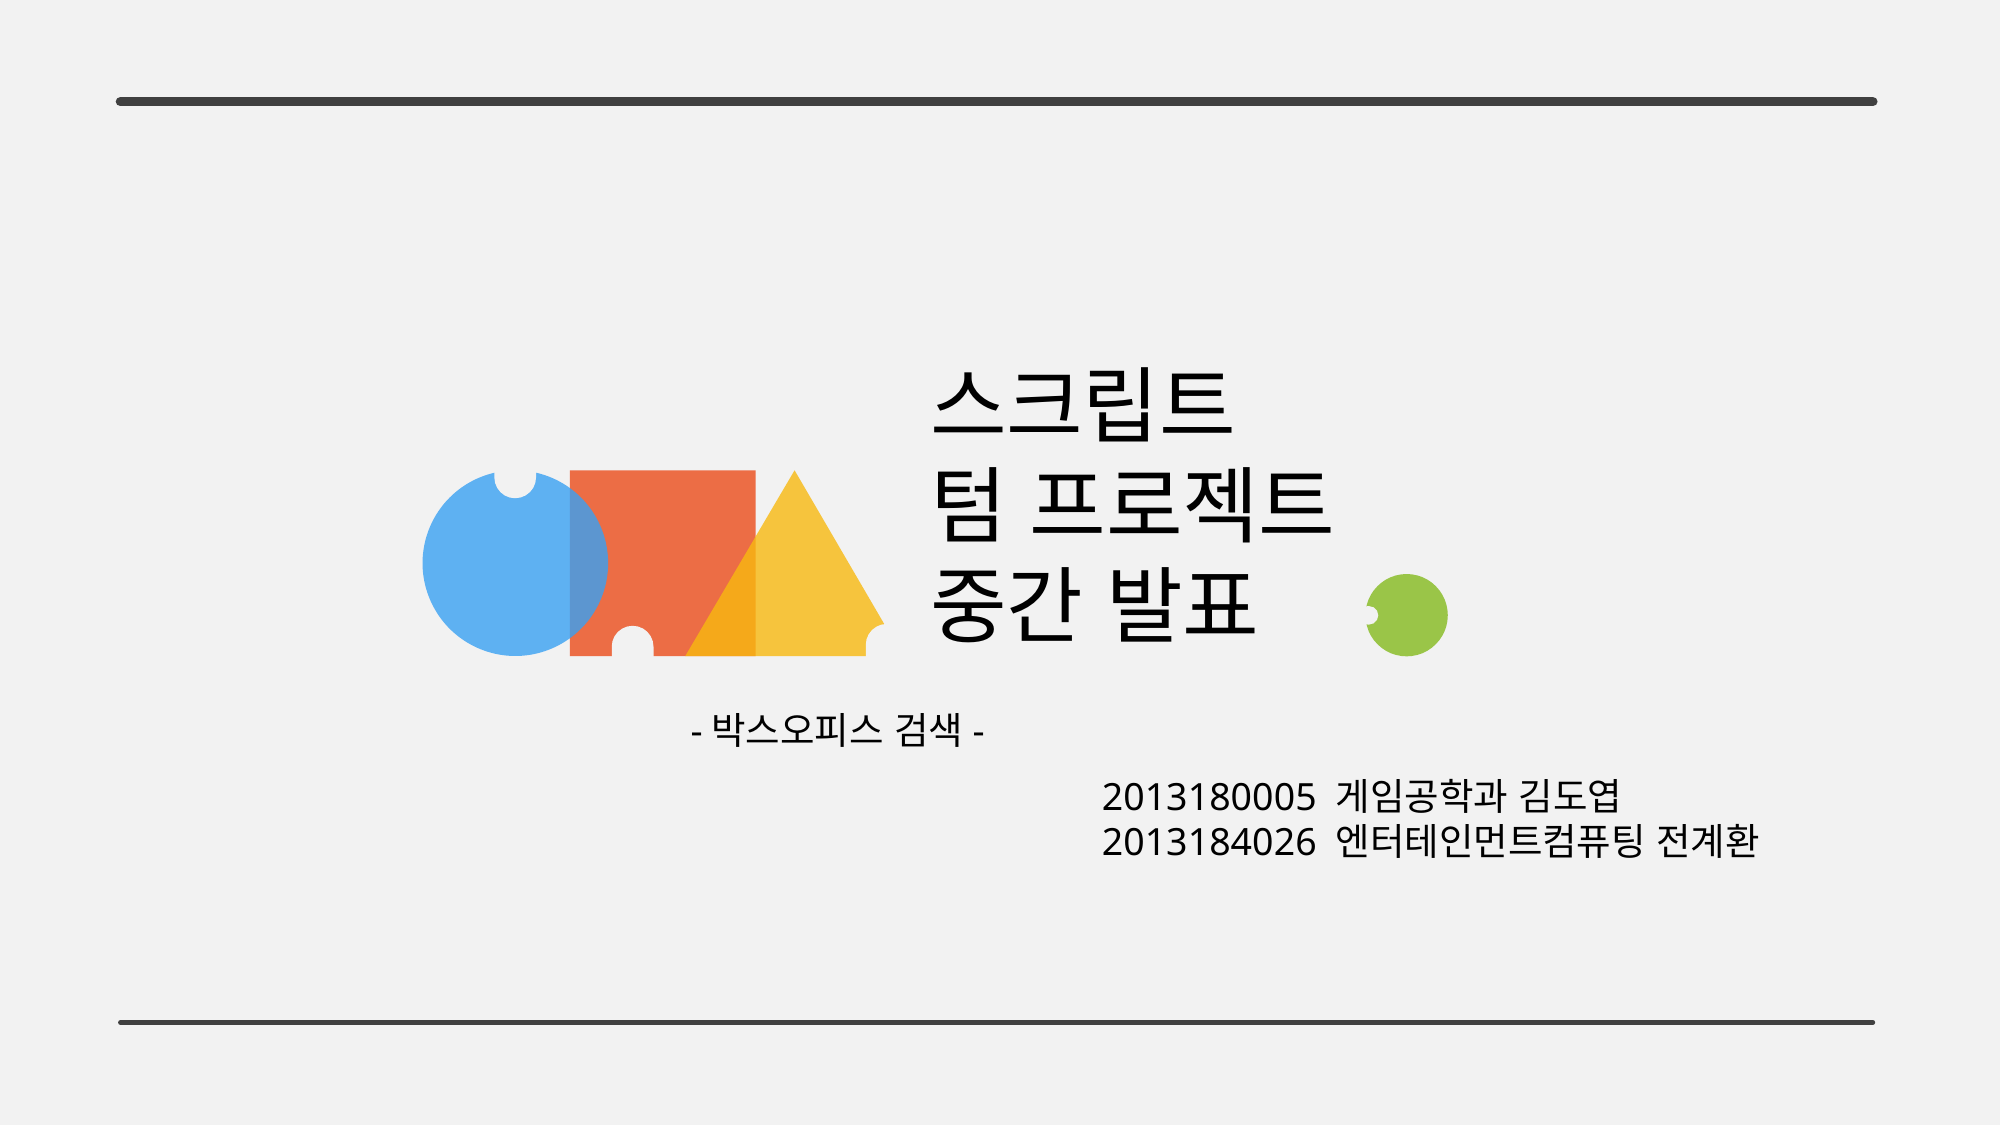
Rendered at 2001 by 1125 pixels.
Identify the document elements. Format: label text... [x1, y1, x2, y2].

text_box -박스오피스 검색- [461, 699, 1523, 760]
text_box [422, 441, 908, 683]
text_box 스크립트 텀 프로젝트 중간 발표 [915, 346, 1478, 661]
text_box 2013180005 게임공학과 김도엽 2013184026 엔터테인먼트컴퓨팅 전계환 [1077, 765, 1853, 871]
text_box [1358, 573, 1448, 657]
